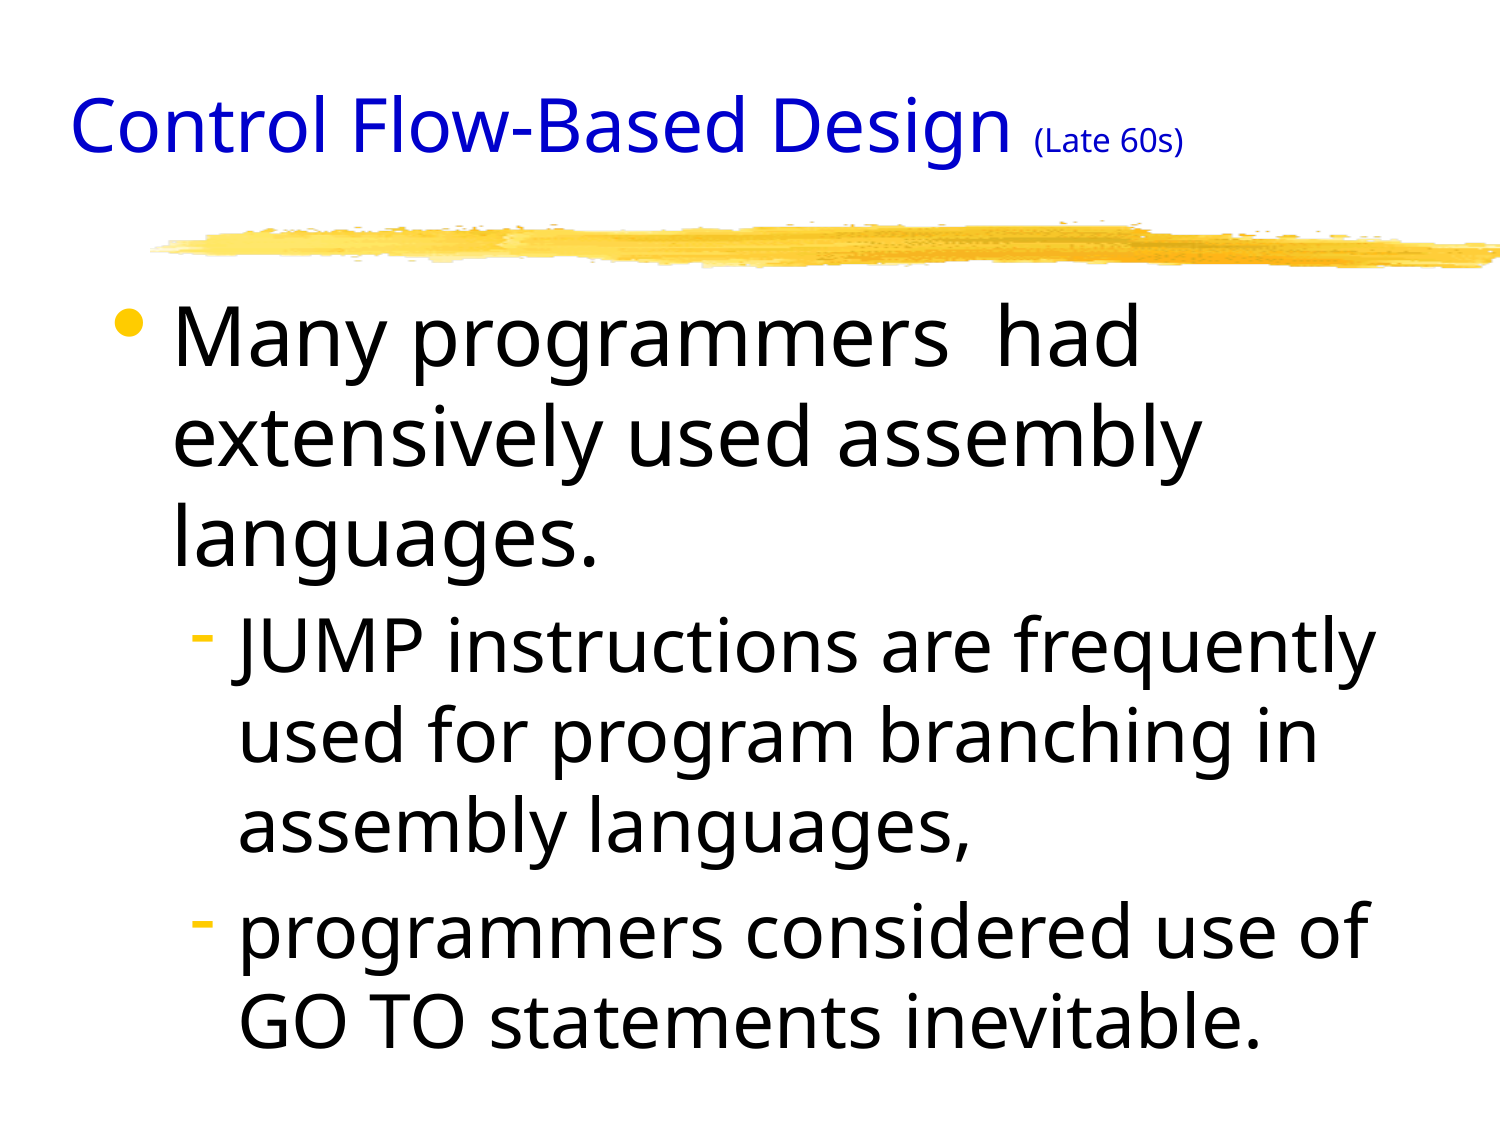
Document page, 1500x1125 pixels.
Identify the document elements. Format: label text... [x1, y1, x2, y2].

slide_number [1103, 1021, 1417, 1098]
list Many programmers had extensively used assembly languages. JUMP instructions are frequently used for program branching in assembly languages, programmers considered use of GO TO statements inevitable. [112, 274, 1388, 951]
picture [150, 215, 1500, 279]
title Control Flow-Based Design (Late 60s) [66, 39, 1342, 240]
